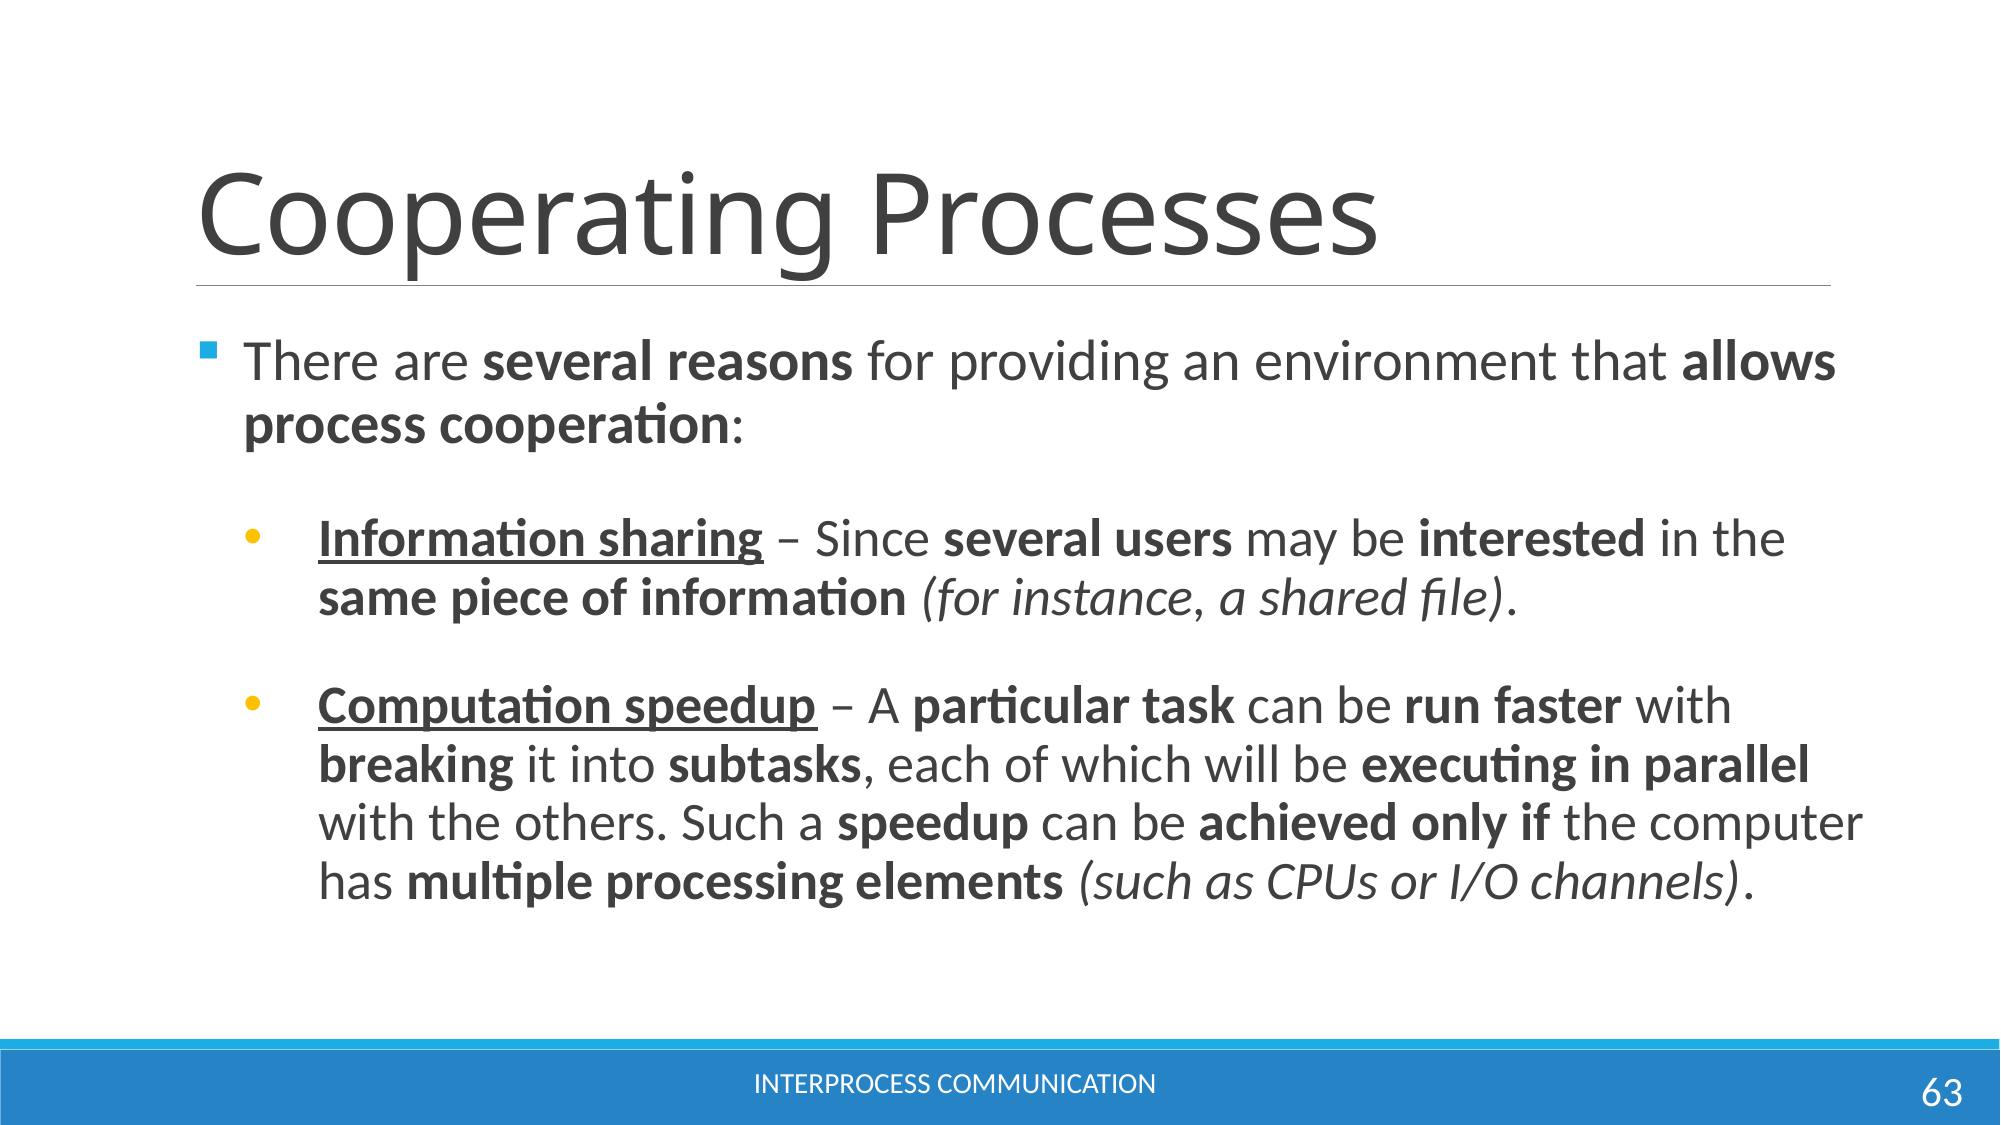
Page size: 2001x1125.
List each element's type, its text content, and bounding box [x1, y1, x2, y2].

title Cooperating Processes [180, 47, 1830, 285]
slide_number 63 [1763, 1059, 1979, 1120]
text_box INTERPROCESS COMMUNICATION [706, 1061, 1189, 1125]
text_box There are several reasons for providing an environment that allows process cooperation: Information sharing – Since several users may be interested in the same piece of information (for instance, a shared file). Computation speedup – A particular task can be run faster with breaking it into subtasks, each of which will be executing in parallel with the others. Such a speedup can be achieved only if the computer has multiple processing elements (such as CPUs or I/O channels). [195, 322, 1866, 1005]
